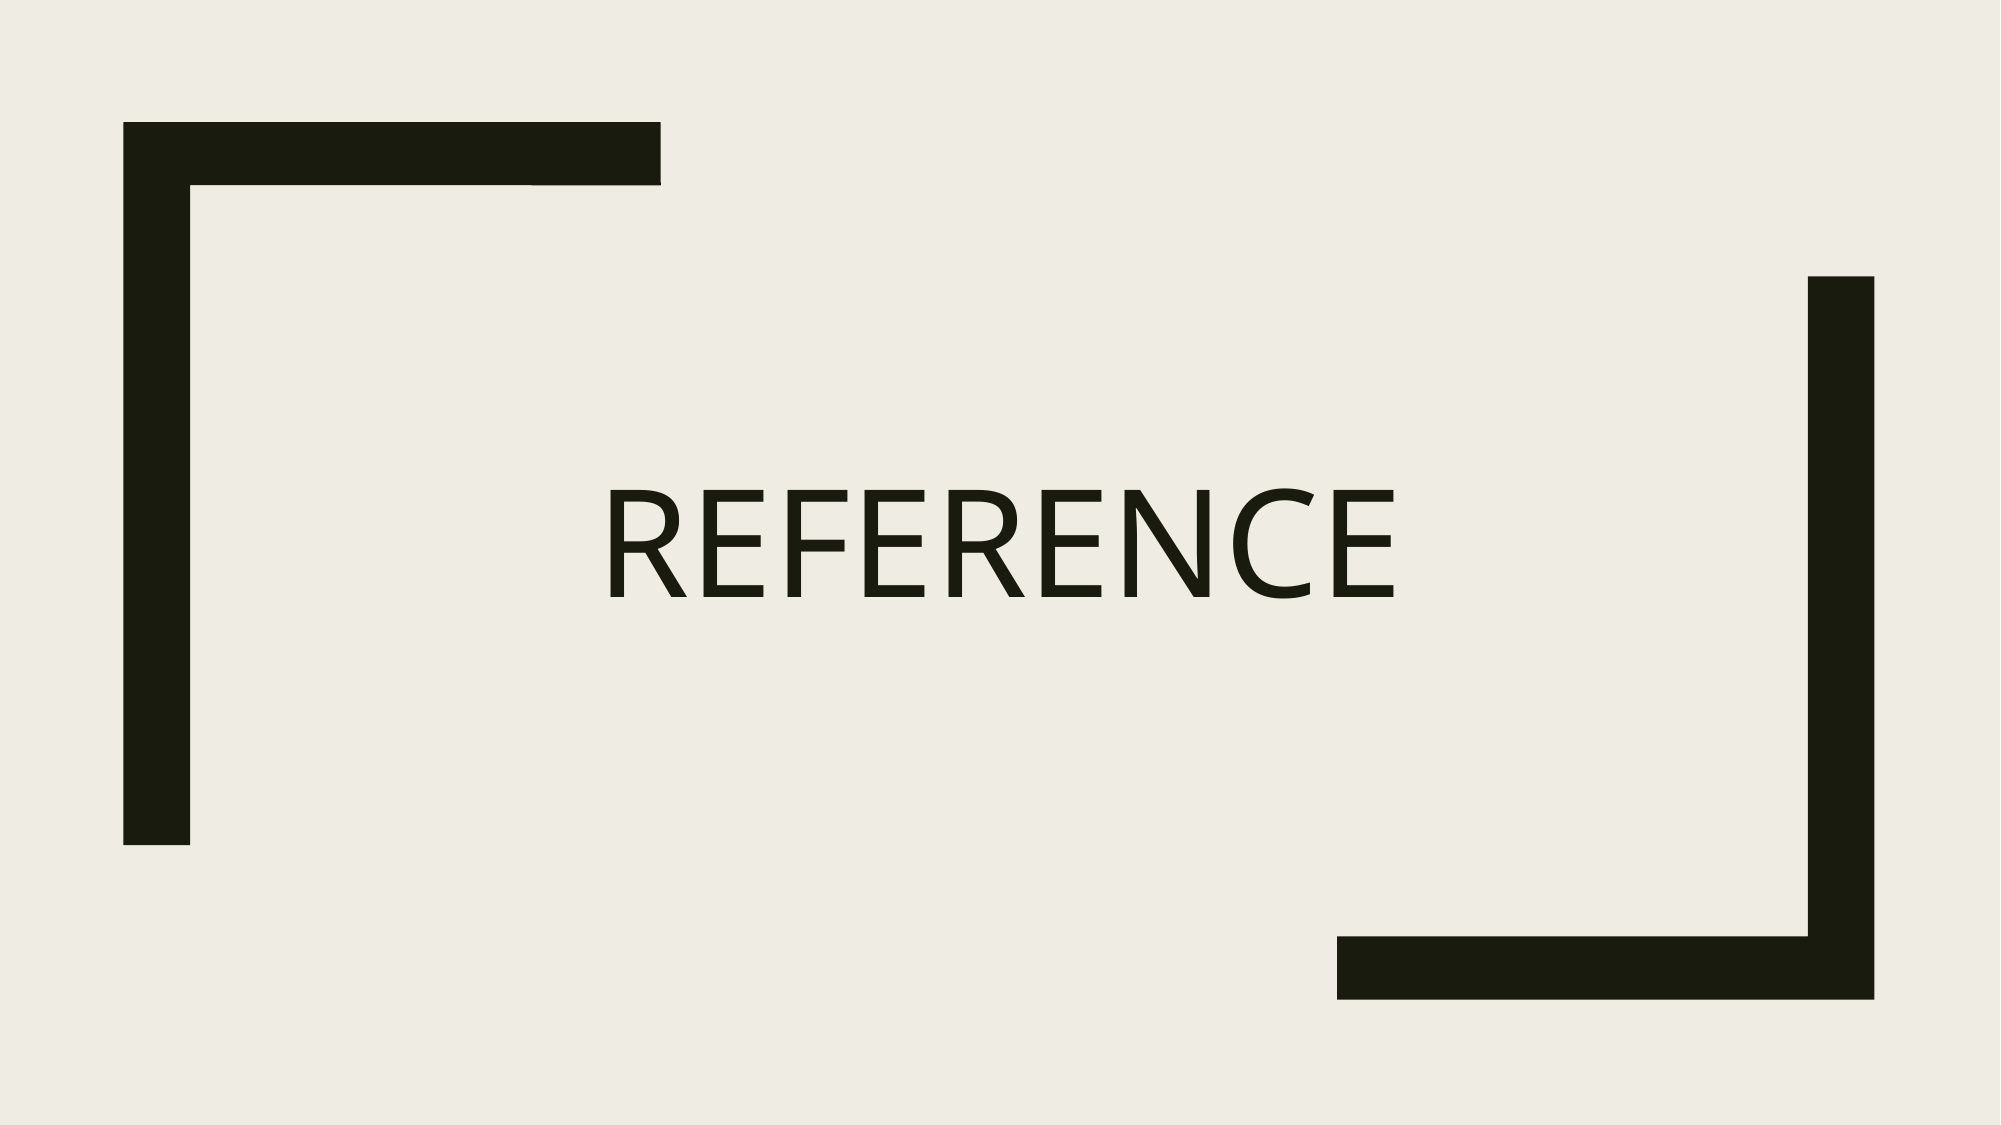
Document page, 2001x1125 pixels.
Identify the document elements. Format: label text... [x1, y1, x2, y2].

title REference [314, 293, 1686, 638]
